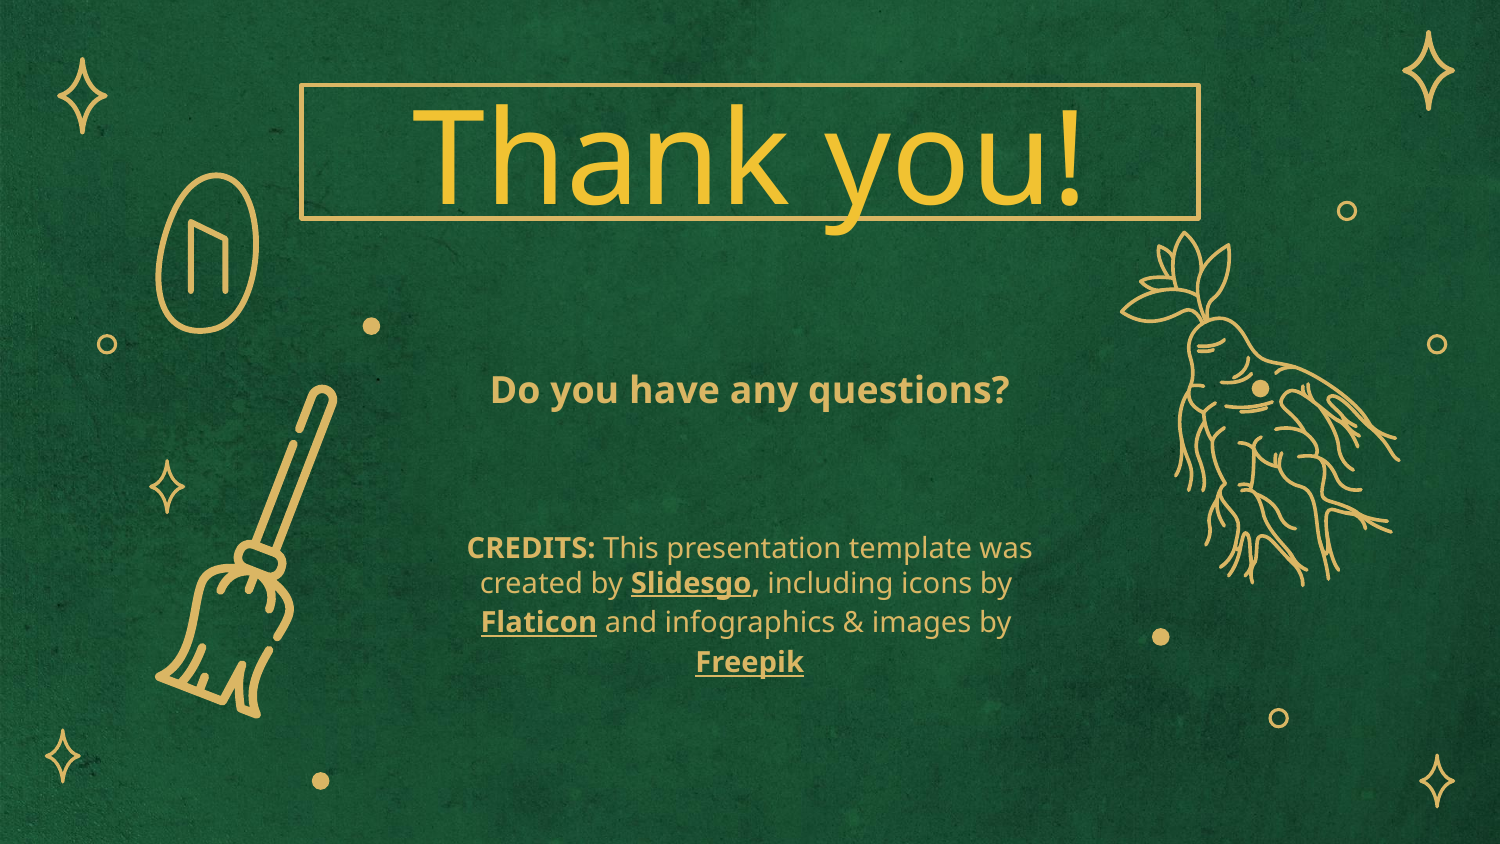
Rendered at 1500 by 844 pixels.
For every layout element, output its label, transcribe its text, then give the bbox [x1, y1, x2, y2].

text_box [150, 172, 262, 335]
picture [0, 0, 1500, 844]
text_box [1119, 230, 1402, 588]
text_box [154, 384, 338, 719]
title Thank you! [299, 83, 1201, 221]
subtitle Do you have any questions? [397, 290, 1103, 487]
